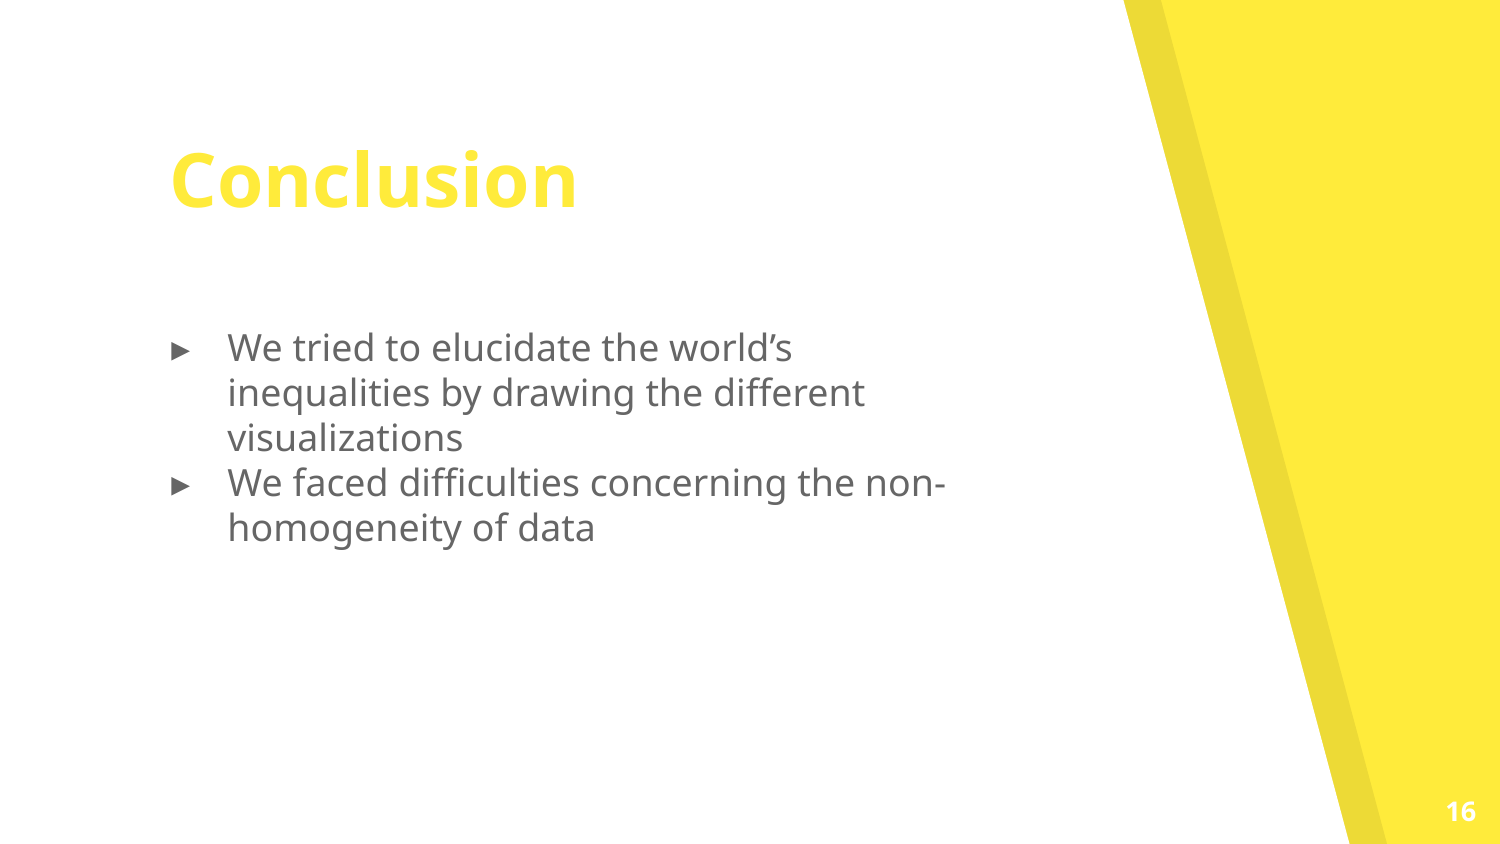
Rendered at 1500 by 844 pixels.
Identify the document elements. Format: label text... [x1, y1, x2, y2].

title Conclusion [154, 47, 898, 238]
slide_number ‹#› [1401, 779, 1492, 844]
list We tried to elucidate the world’s inequalities by drawing the different visualizations We faced difficulties concerning the non-homogeneity of data [137, 246, 1011, 678]
